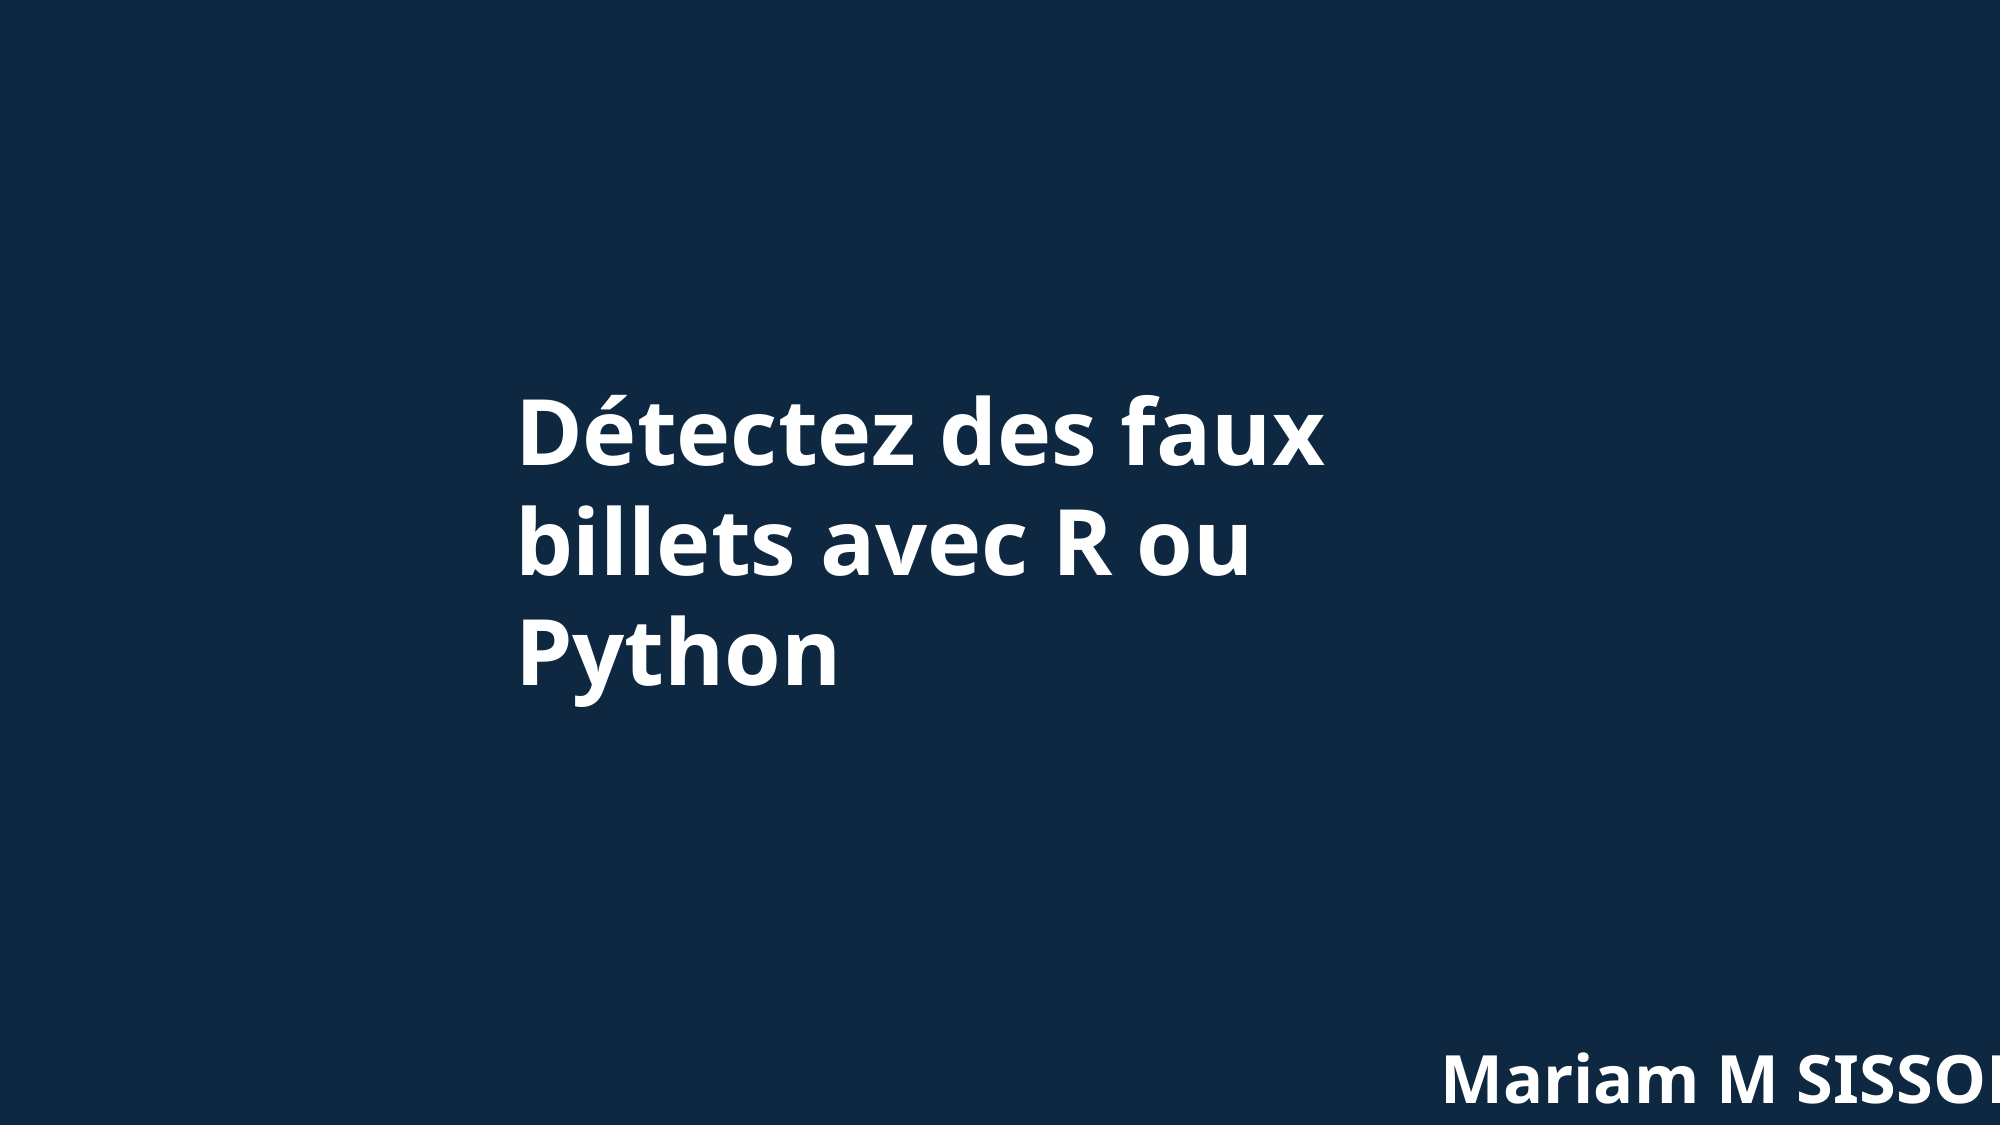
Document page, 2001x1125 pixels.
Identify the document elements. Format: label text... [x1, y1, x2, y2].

text_box Mariam M SISSOKO [1425, 1029, 2000, 1124]
text_box Détectez des faux billets avec R ou Python [500, 366, 1500, 712]
